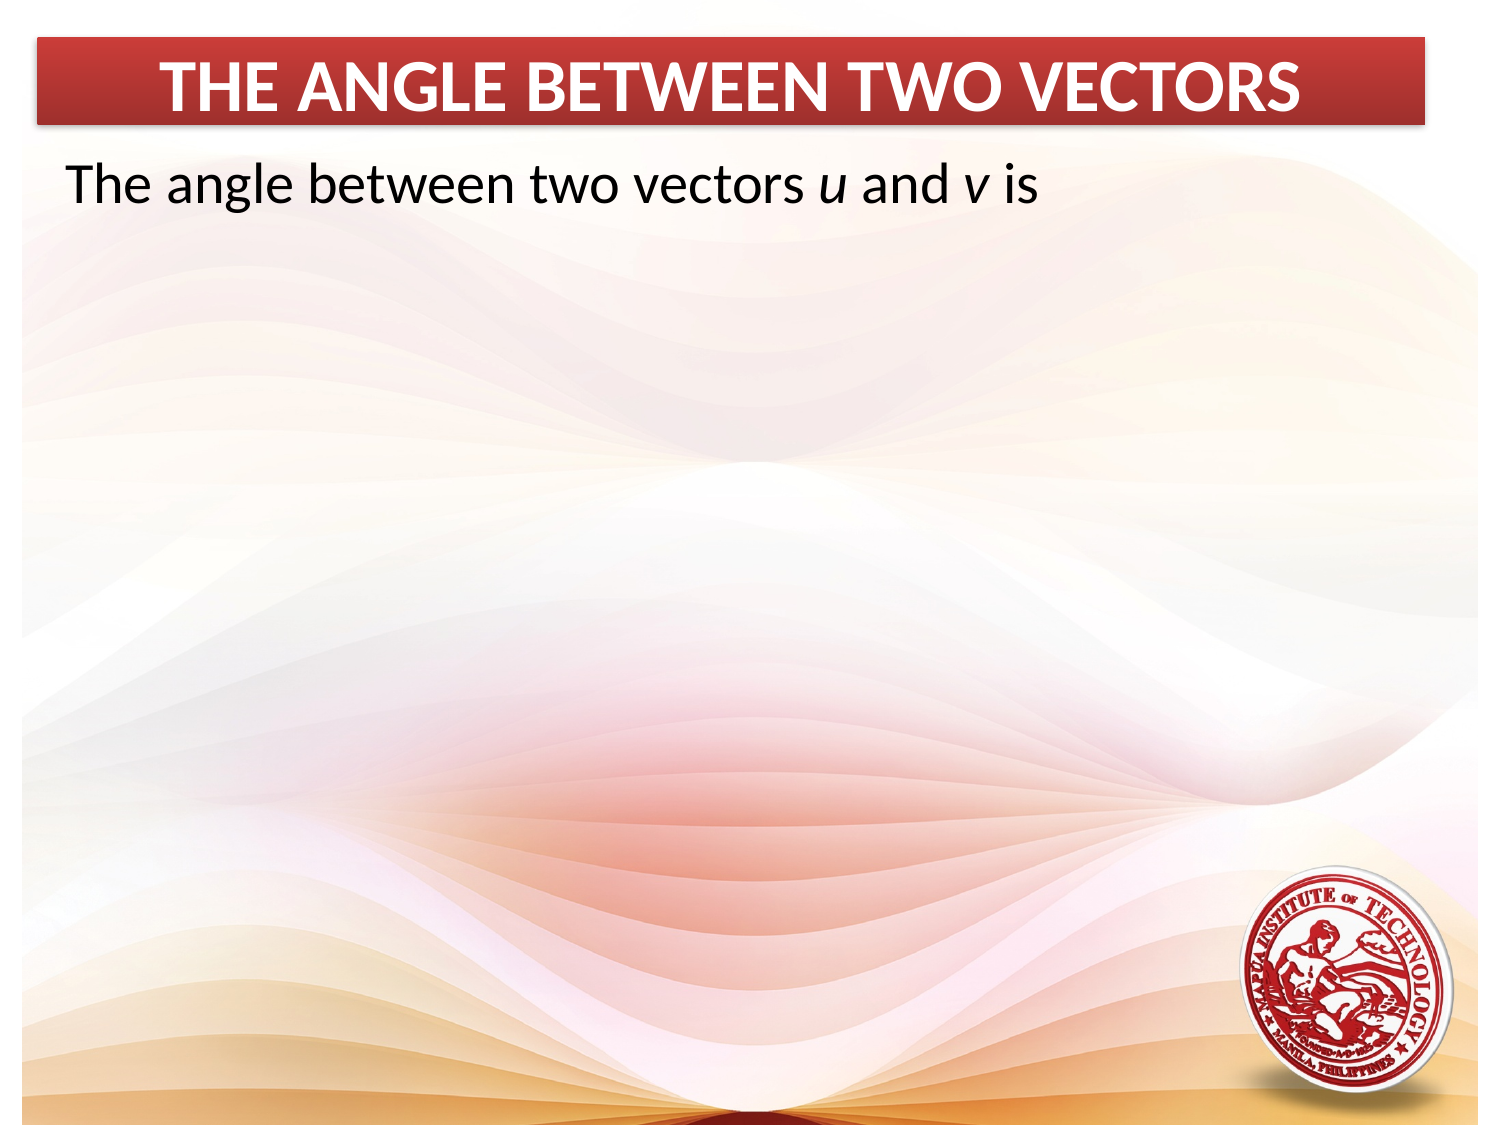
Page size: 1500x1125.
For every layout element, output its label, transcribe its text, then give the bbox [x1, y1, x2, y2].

picture [22, 0, 1478, 1125]
text_box THE ANGLE BETWEEN TWO VECTORS [37, 37, 1425, 125]
